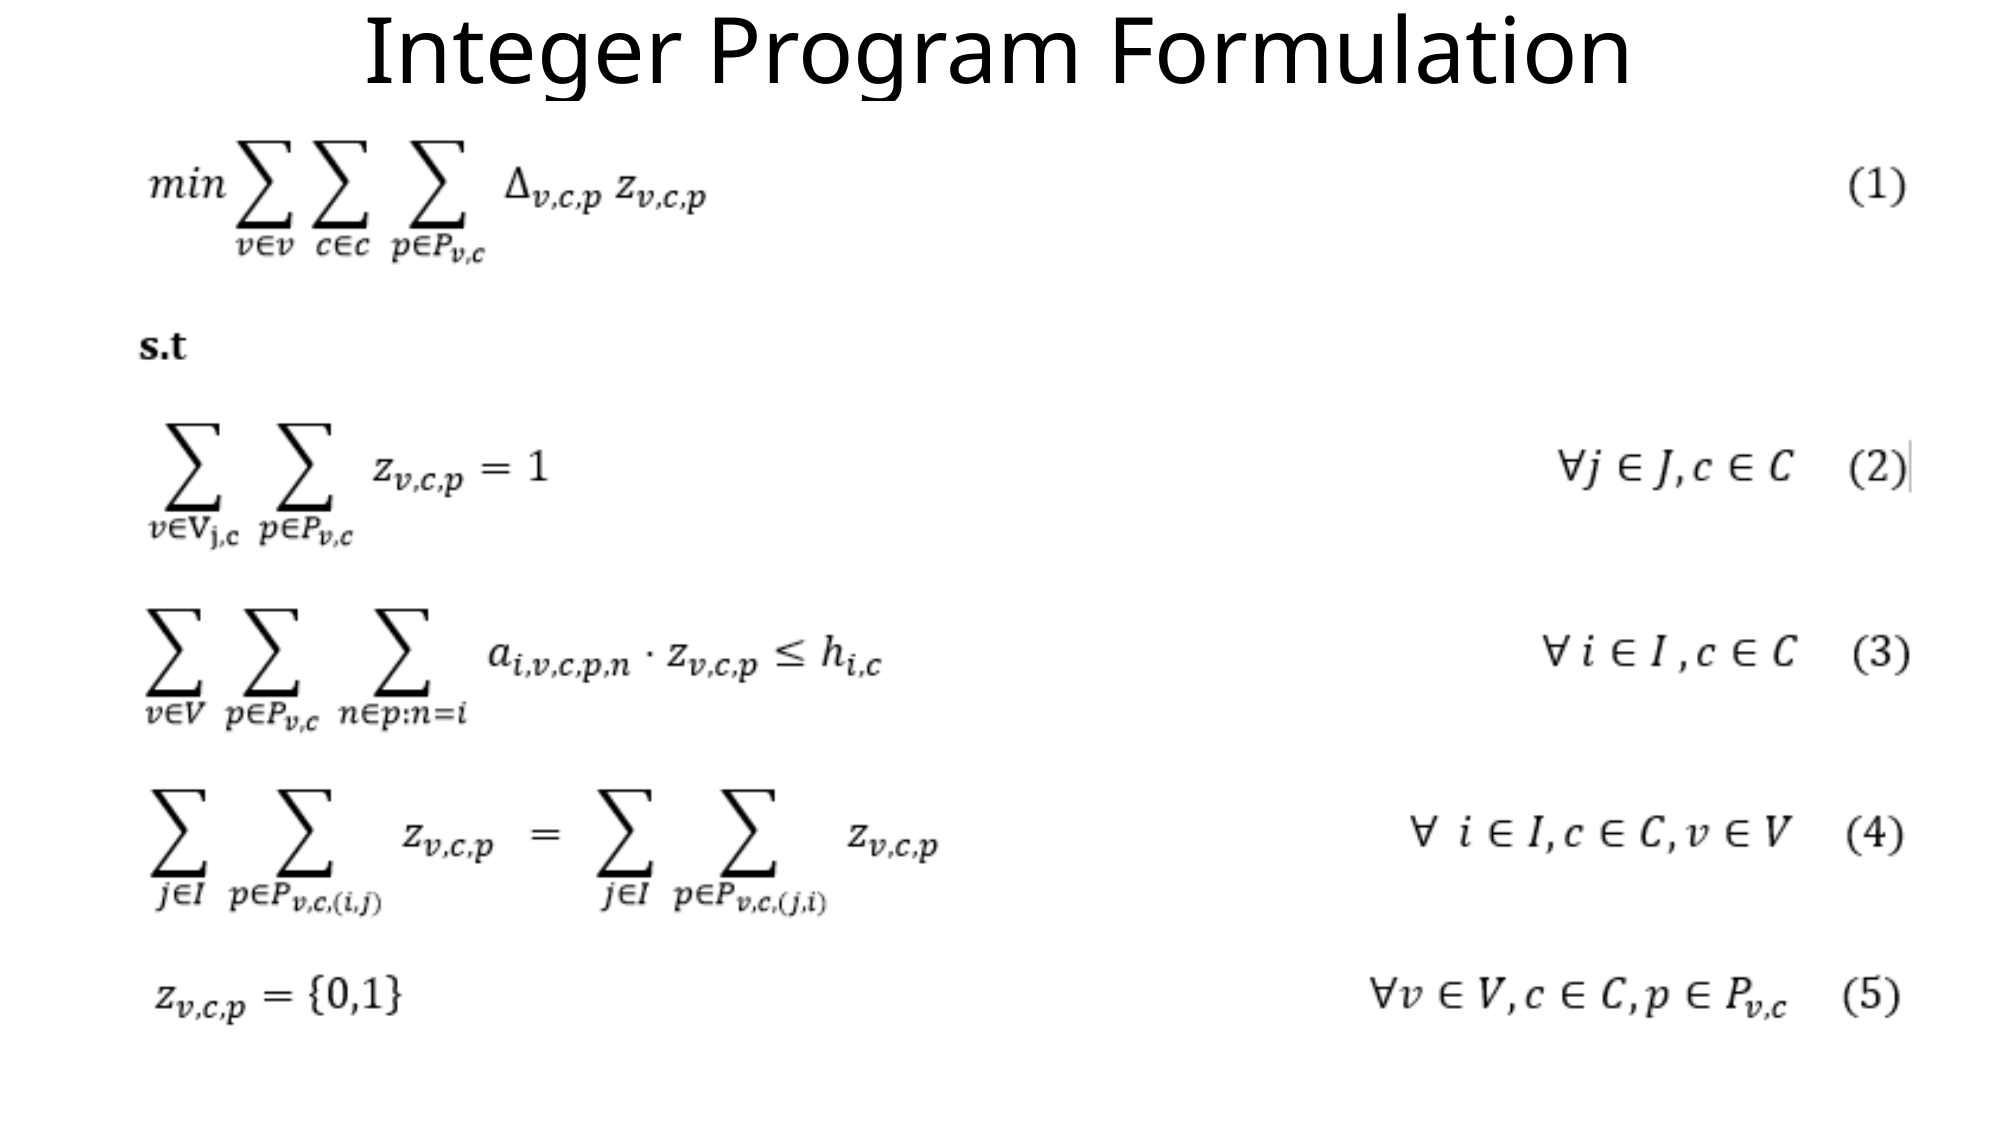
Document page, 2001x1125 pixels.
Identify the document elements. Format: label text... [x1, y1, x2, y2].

picture [23, 101, 1969, 1073]
title Integer Program Formulation [137, 0, 1863, 101]
